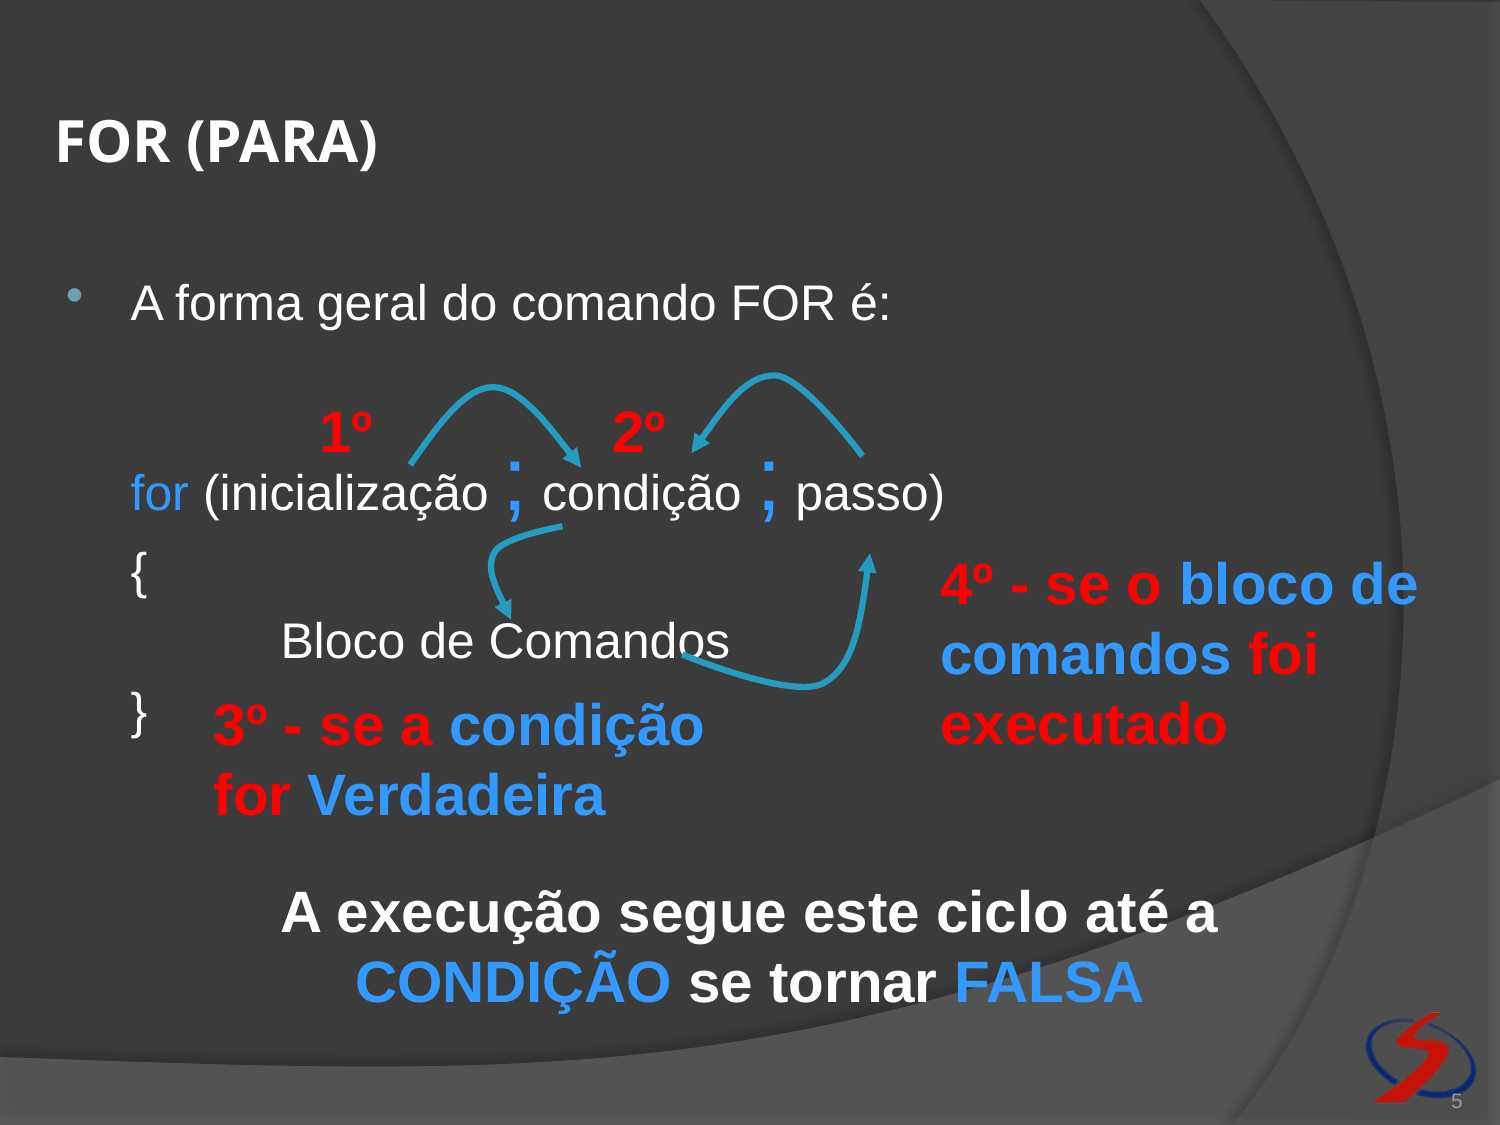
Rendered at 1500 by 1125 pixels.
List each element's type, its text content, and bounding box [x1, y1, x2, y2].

text_box 2º [597, 386, 692, 472]
slide_number 5 [1337, 1053, 1463, 1114]
text_box A execução segue este ciclo até a CONDIÇÃO se tornar FALSA [257, 867, 1243, 1022]
text_box [681, 553, 875, 688]
text_box 1º [304, 386, 399, 472]
text_box 4º - se o bloco de comandos foi executado [925, 539, 1465, 764]
text_box 3º - se a condição for Verdadeira [199, 679, 739, 835]
title For (para) [46, 45, 1454, 233]
list A forma geral do comando FOR é: for (inicialização ; condição ; passo) { Bloco de Comandos } [46, 262, 1454, 1005]
text_box [691, 374, 864, 457]
text_box [490, 525, 563, 620]
picture [1359, 1011, 1483, 1108]
text_box [409, 386, 582, 468]
